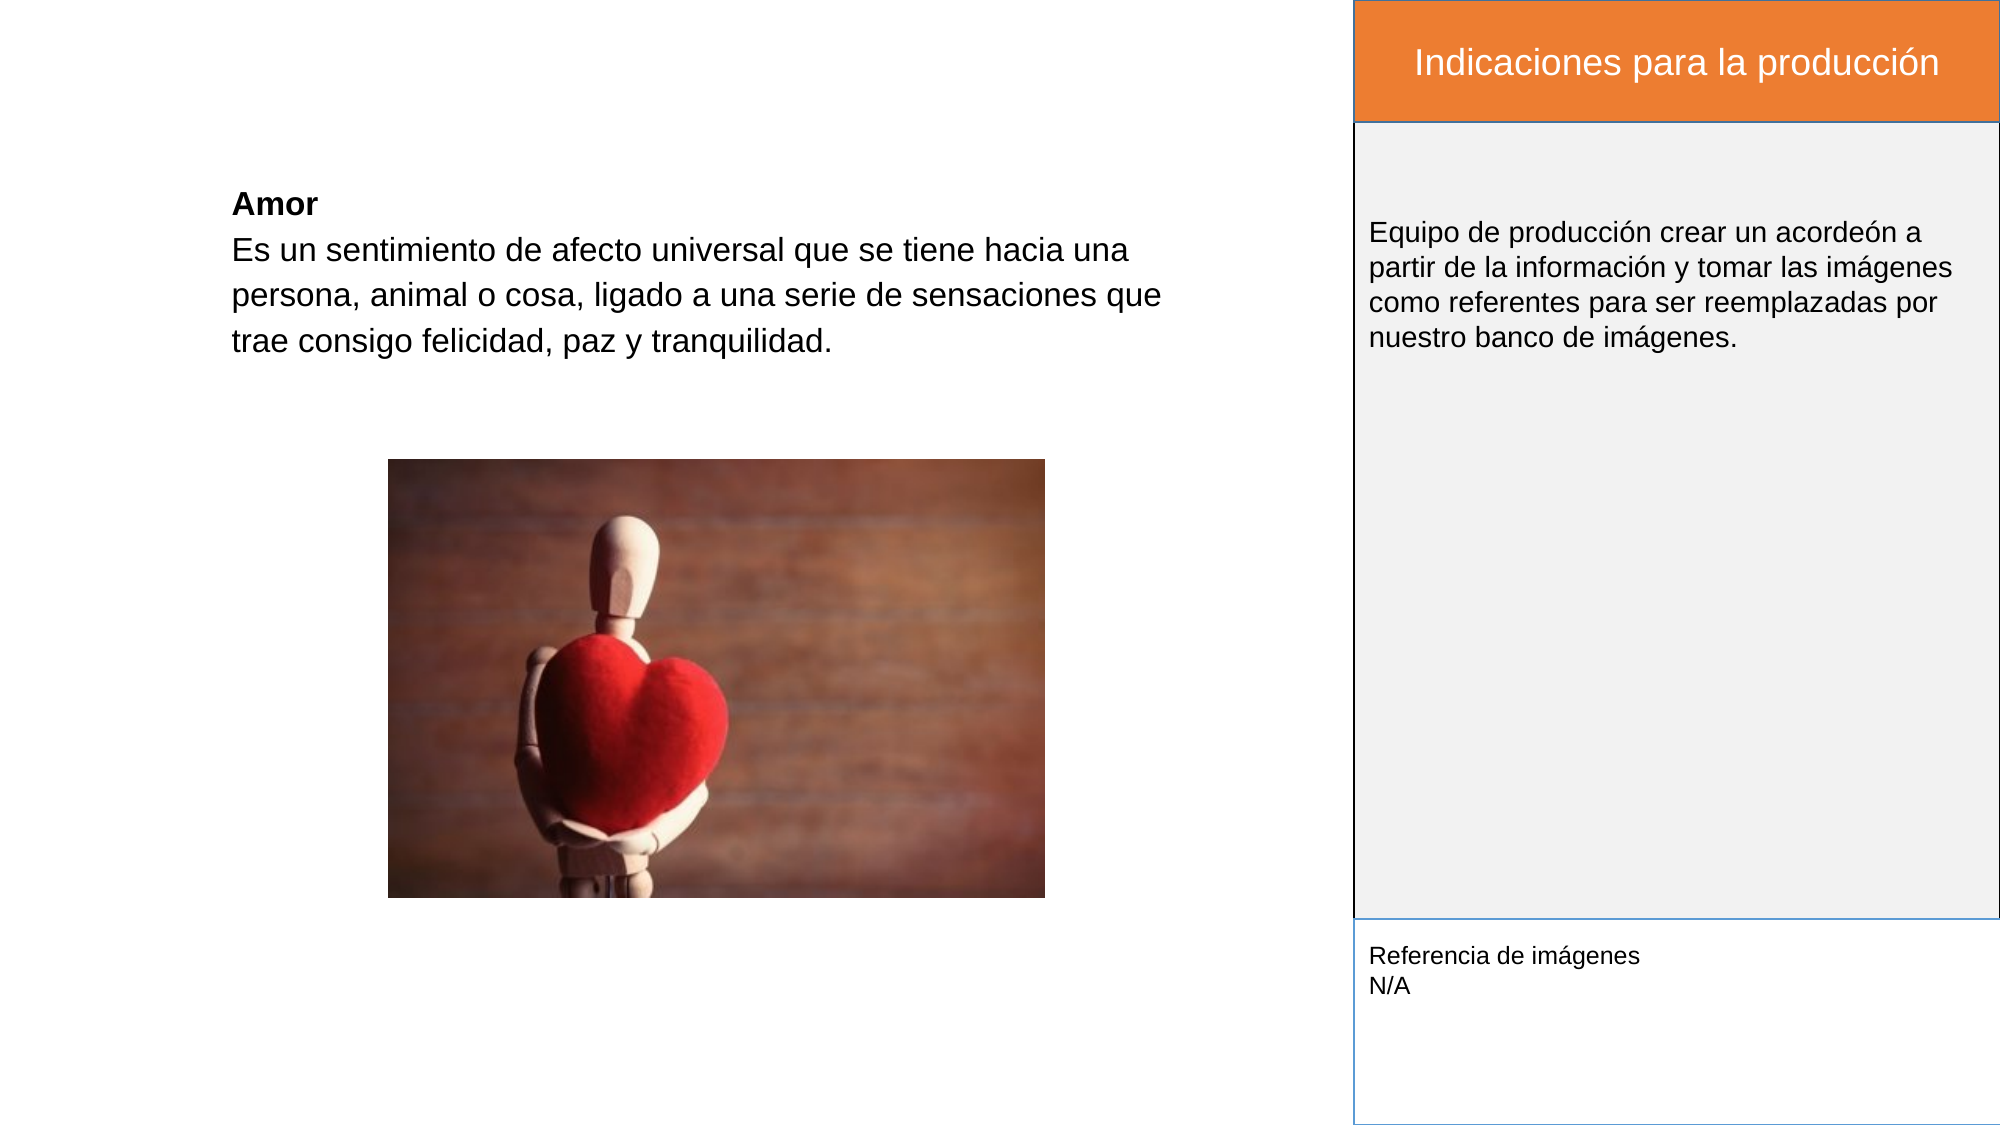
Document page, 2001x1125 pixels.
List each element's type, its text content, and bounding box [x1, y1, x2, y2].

text_box Referencia de imágenes N/A [1353, 918, 2000, 1125]
text_box Amor Es un sentimiento de afecto universal que se tiene hacia una persona, animal o cosa, ligado a una serie de sensaciones que trae consigo felicidad, paz y tranquilidad. [216, 169, 1217, 369]
text_box [1353, 122, 2000, 206]
text_box [1353, 898, 2000, 918]
text_box Equipo de producción crear un acordeón a partir de la información y tomar las imágenes como referentes para ser reemplazadas por nuestro banco de imágenes. [1353, 206, 2000, 898]
picture [388, 459, 1046, 898]
text_box Indicaciones para la producción [1353, 0, 2000, 122]
